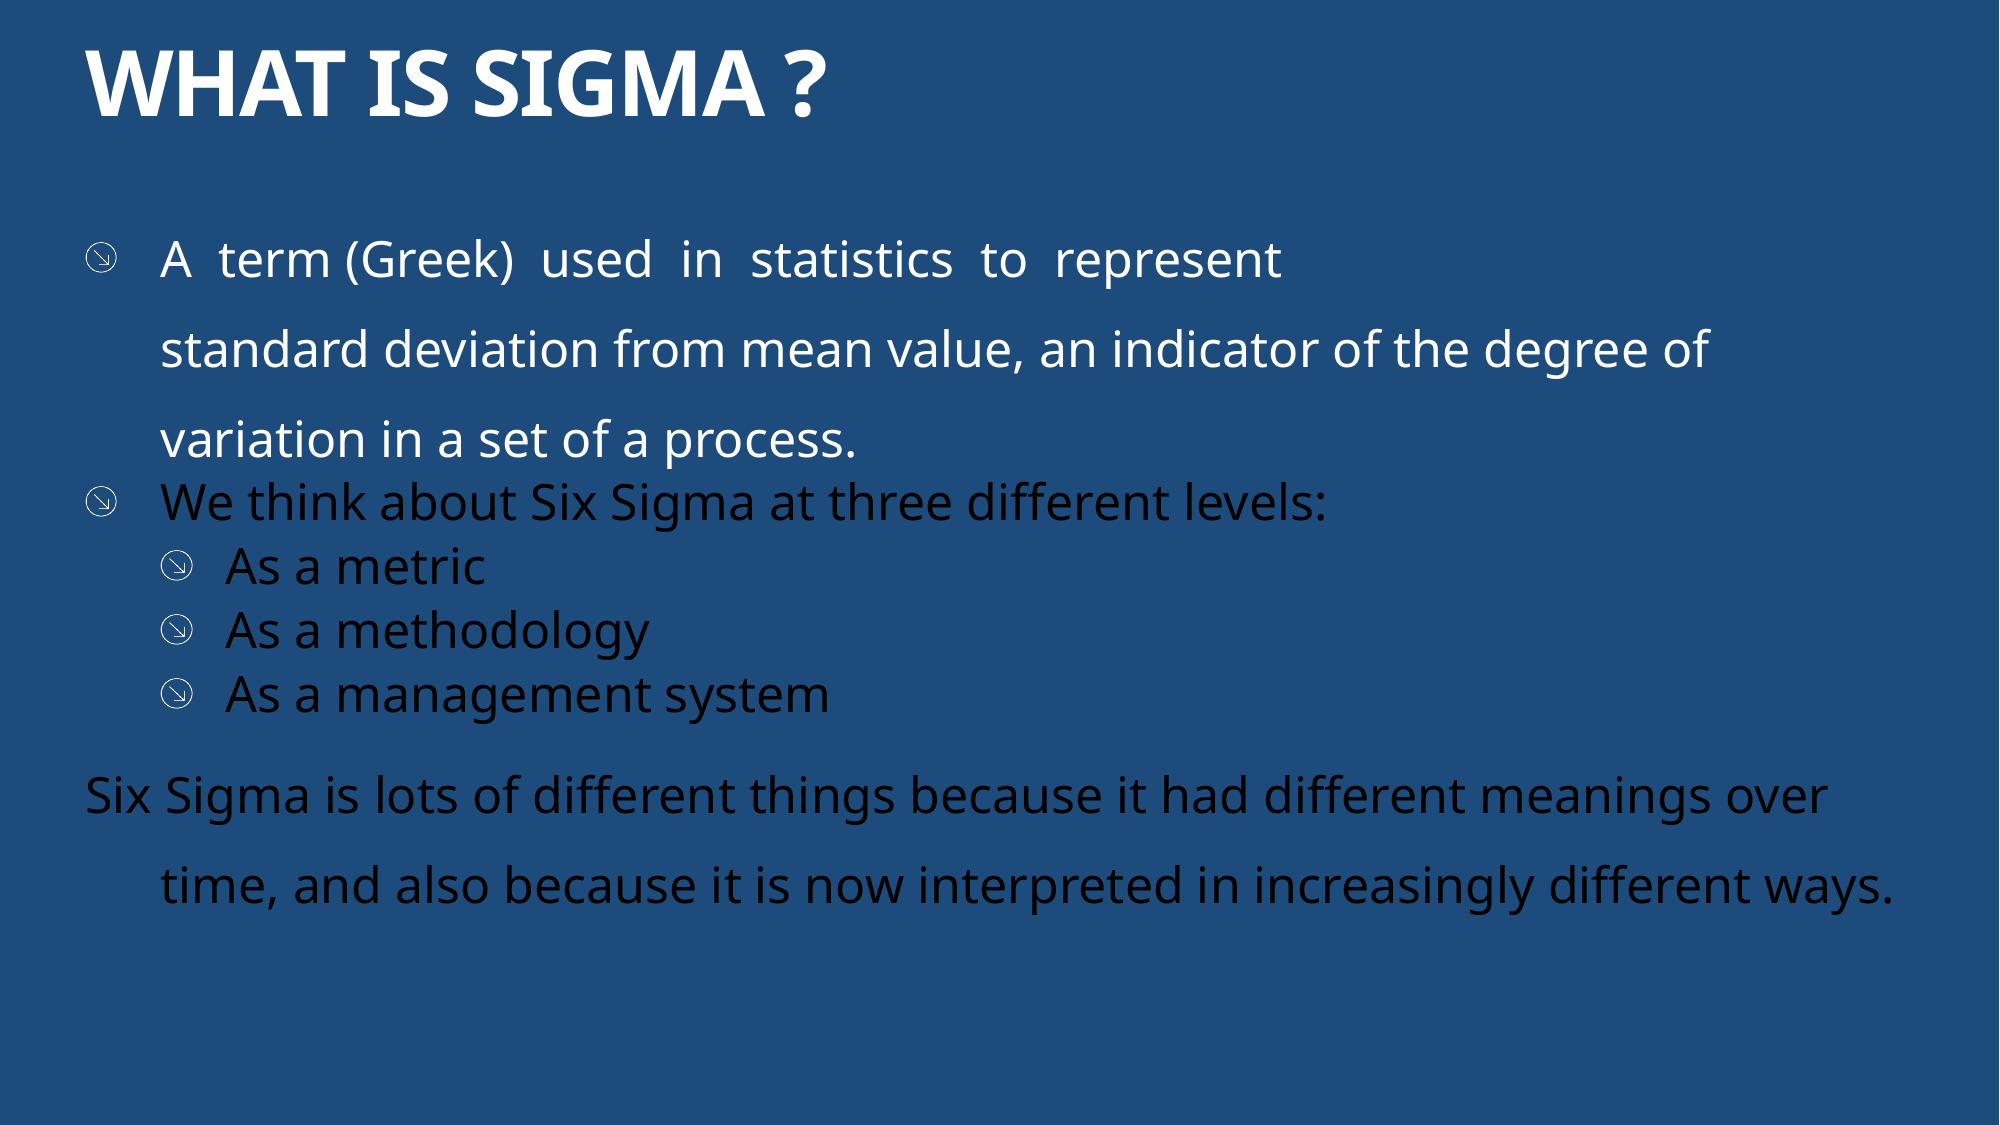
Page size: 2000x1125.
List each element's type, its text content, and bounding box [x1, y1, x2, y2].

list A term (Greek) used in statistics to represent standard deviation from mean value, an indicator of the degree of variation in a set of a process. We think about Six Sigma at three different levels: As a metric As a methodology As a management system Six Sigma is lots of different things because it had different meanings over time, and also because it is now interpreted in increasingly different ways. [85, 197, 1914, 1125]
picture [85, 485, 117, 517]
picture [160, 549, 193, 581]
picture [85, 241, 117, 273]
picture [160, 613, 193, 645]
title WHAT IS SIGMA ? [85, 37, 1914, 138]
picture [160, 677, 193, 709]
